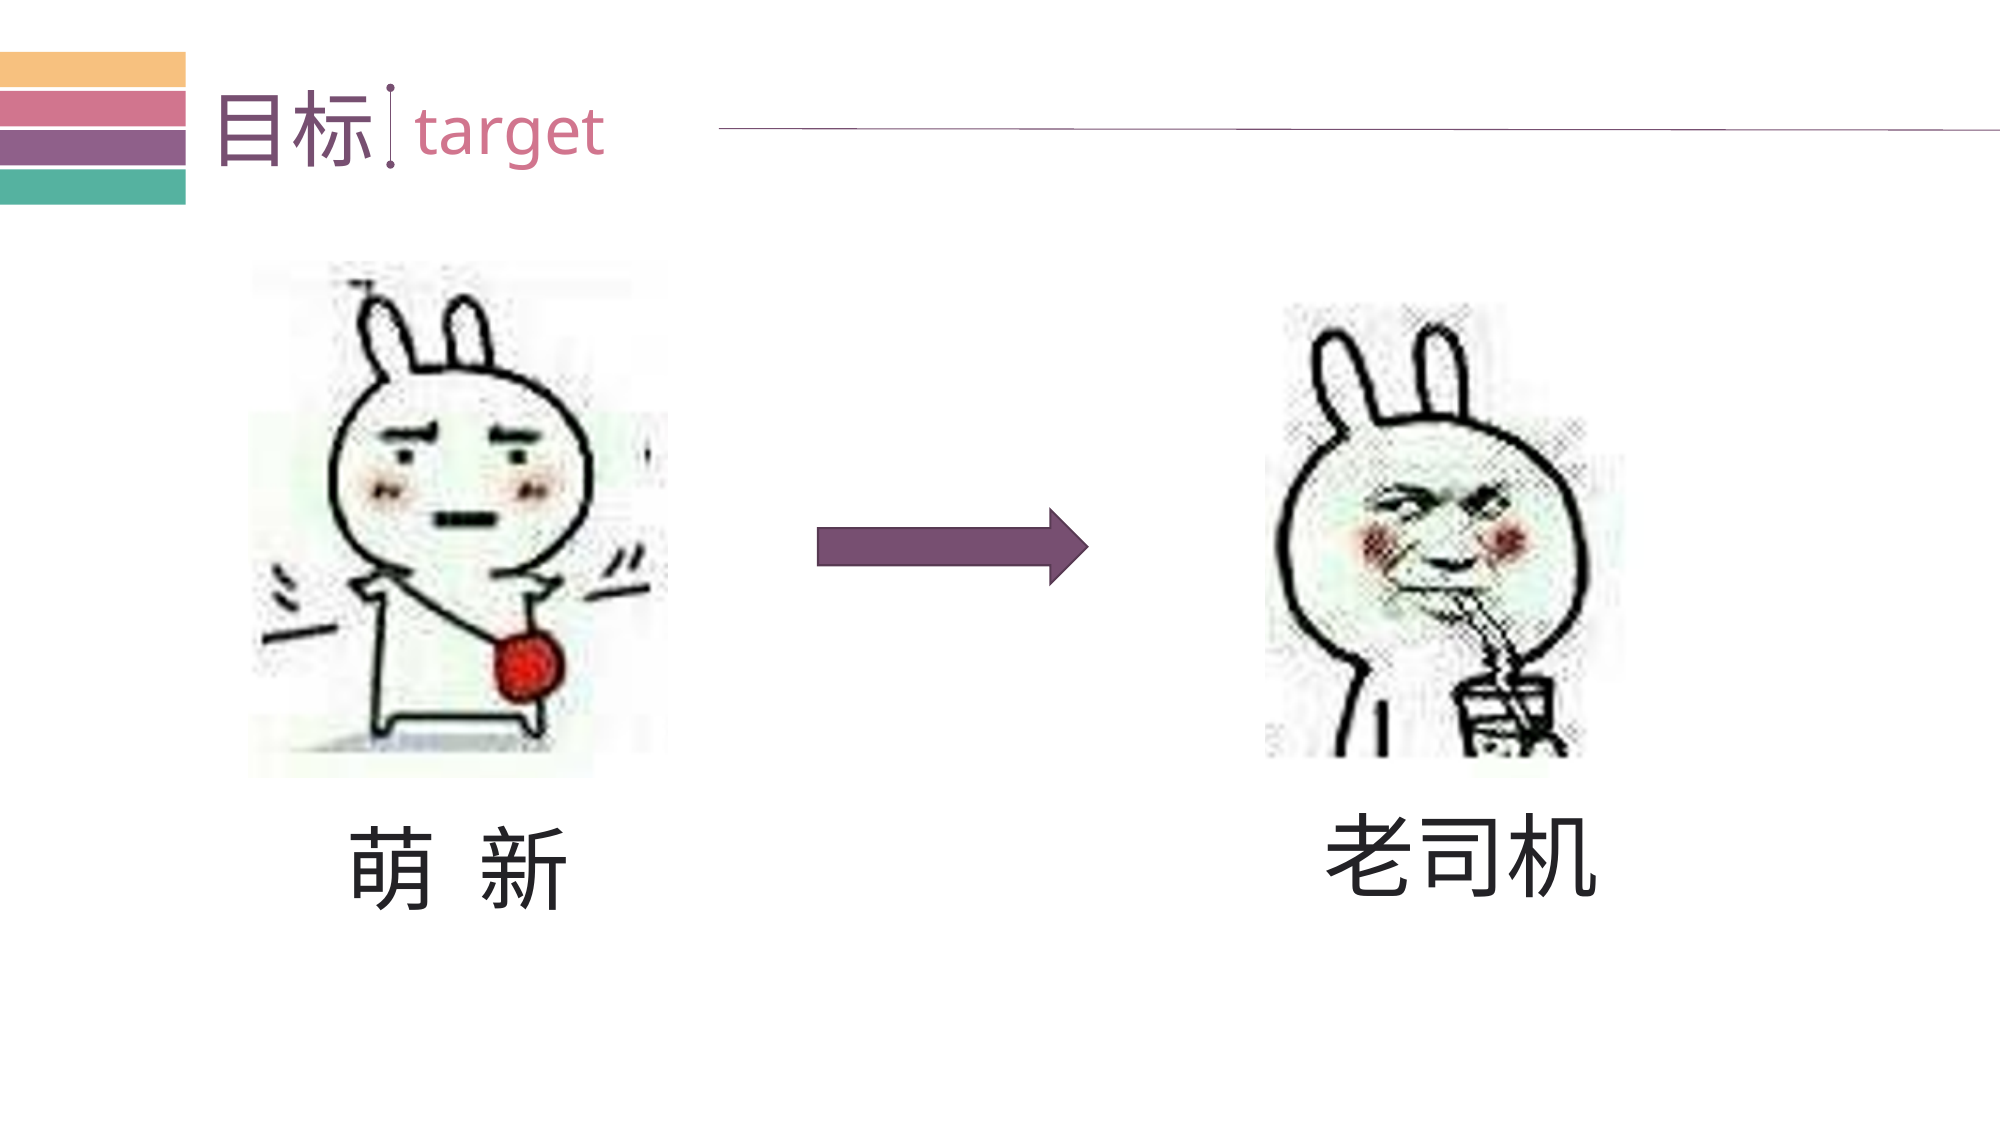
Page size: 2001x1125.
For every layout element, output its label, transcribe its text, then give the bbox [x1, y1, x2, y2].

text_box [816, 507, 1089, 587]
text_box 萌 新 [331, 804, 586, 930]
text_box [0, 51, 186, 205]
picture [1264, 291, 1658, 778]
picture [248, 241, 668, 778]
text_box 老司机 [1308, 791, 1614, 917]
text_box 目标 [186, 70, 398, 185]
text_box target [399, 80, 741, 176]
